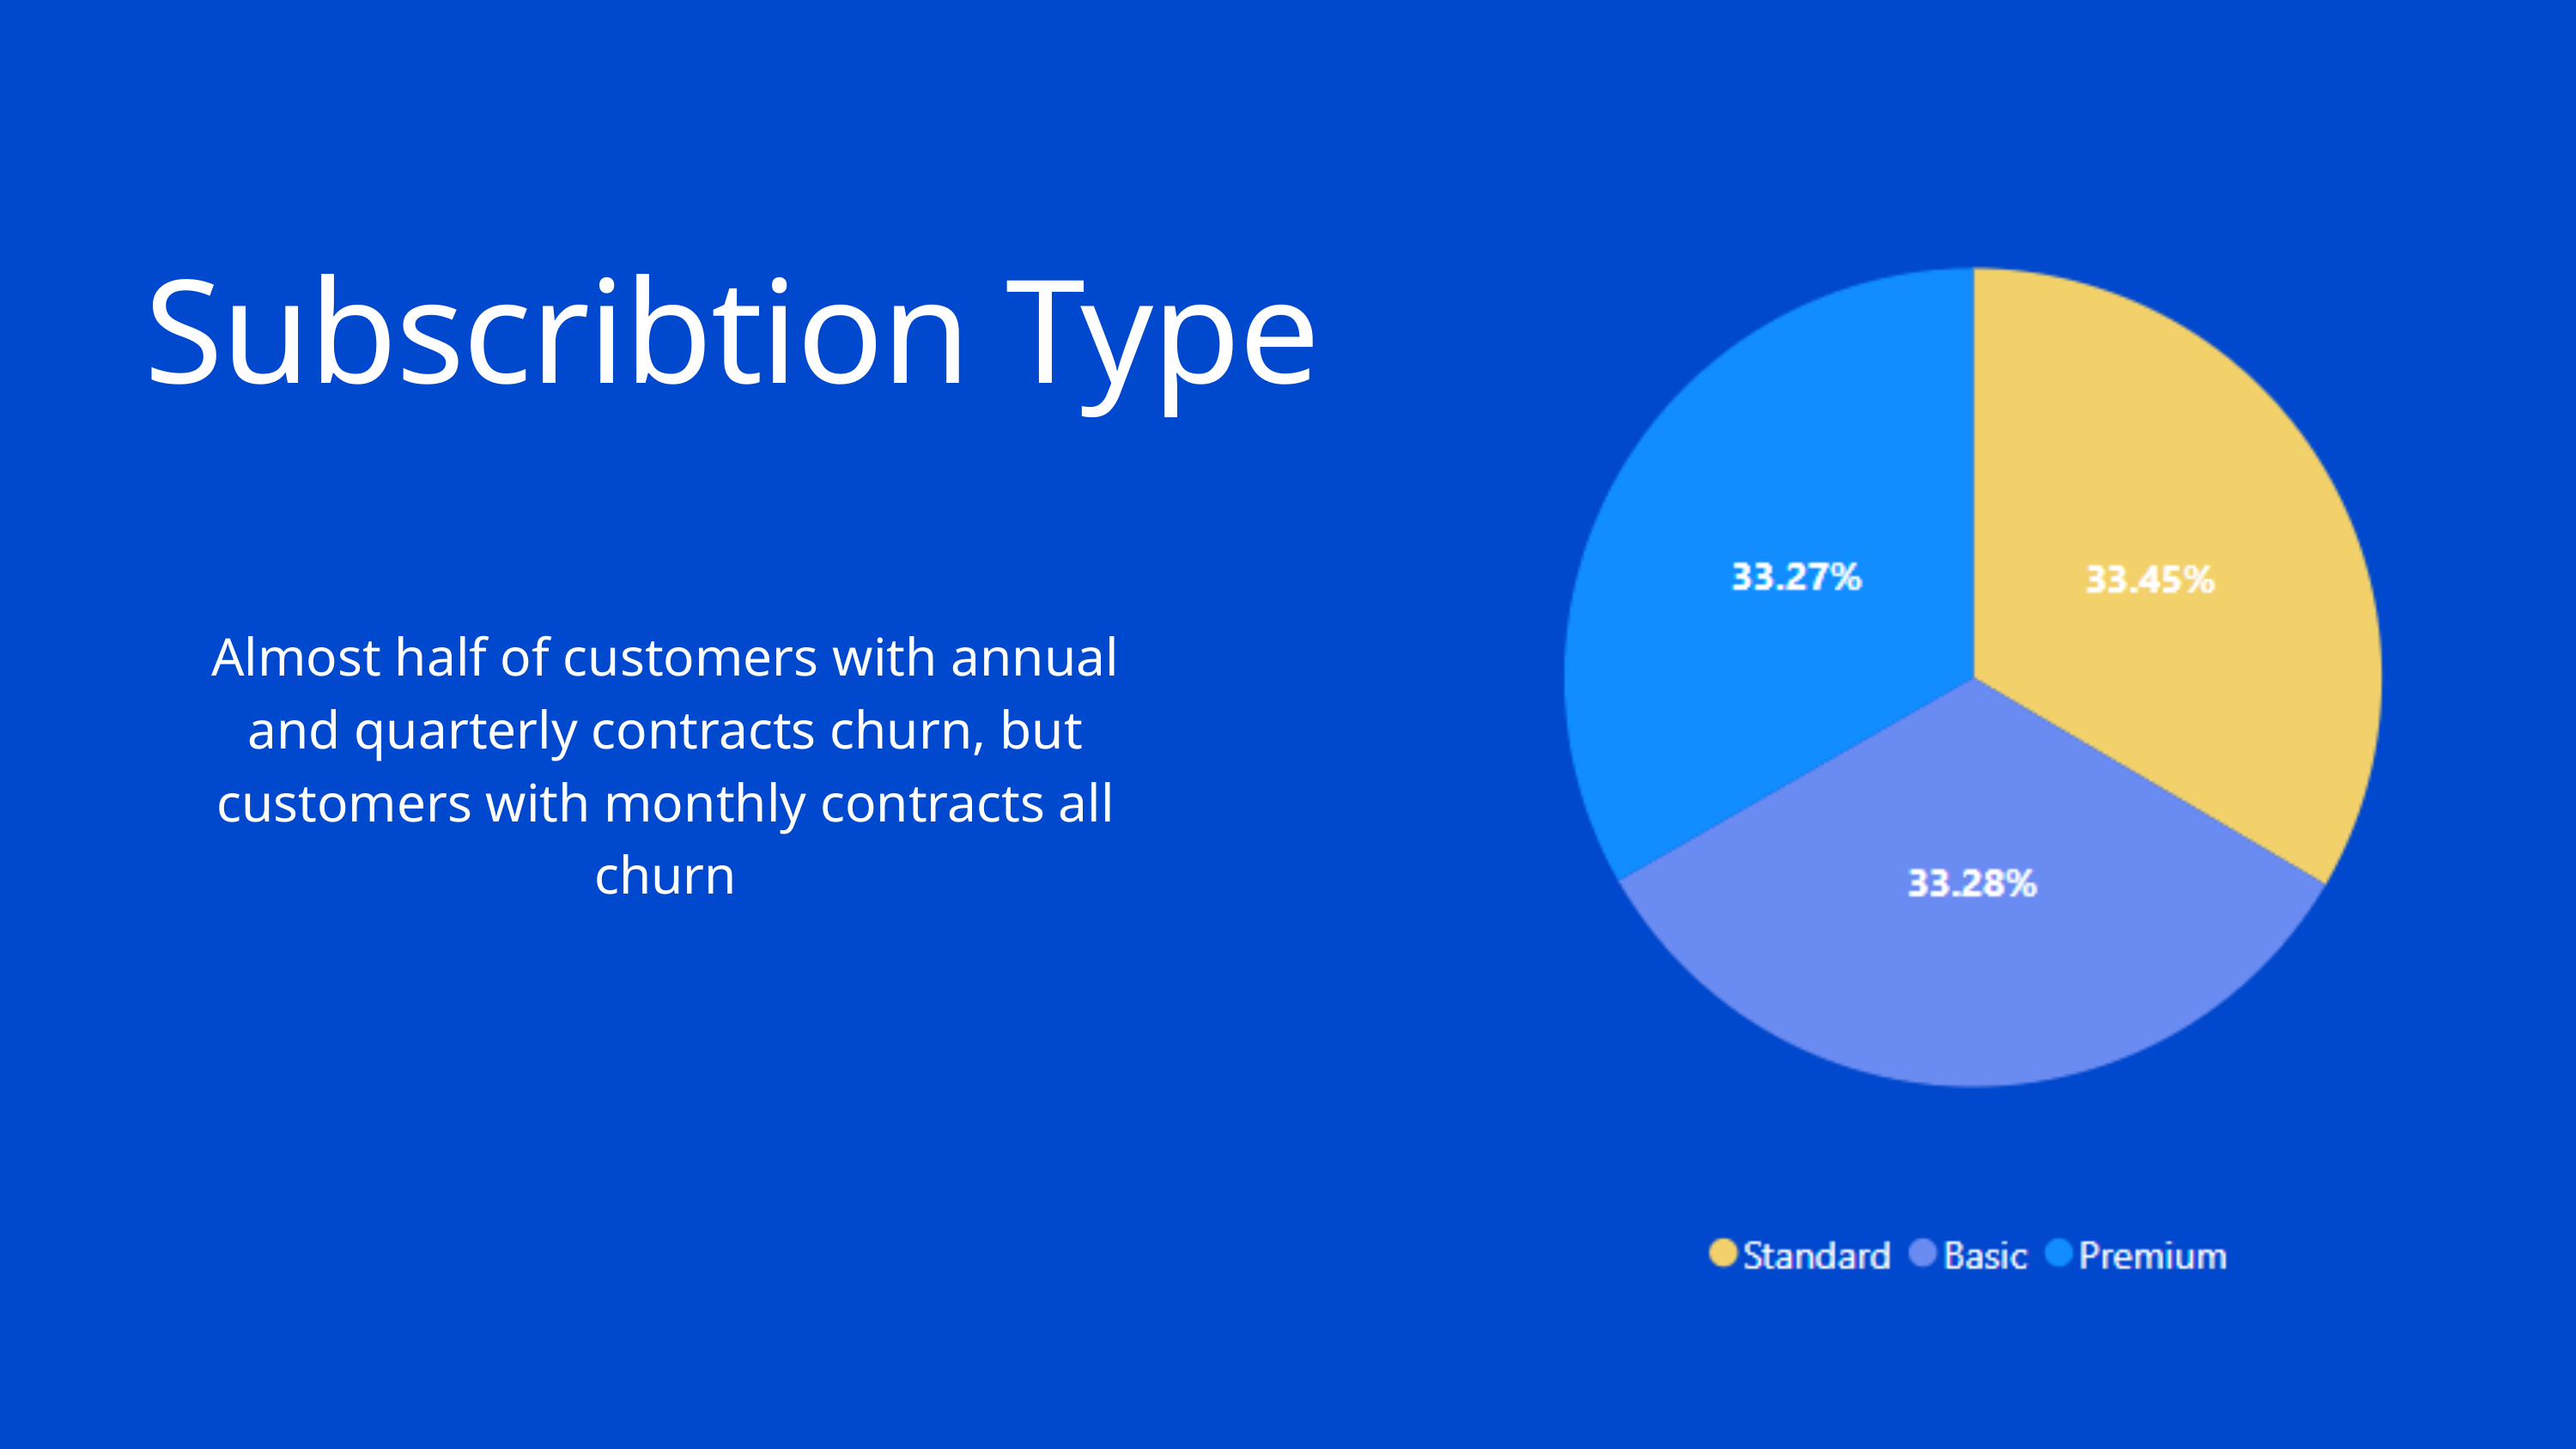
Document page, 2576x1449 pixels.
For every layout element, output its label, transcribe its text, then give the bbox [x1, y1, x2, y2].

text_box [144, 246, 1573, 573]
text_box Almost half of customers with annual and quarterly contracts churn, but customers with monthly contracts all churn [161, 614, 1170, 905]
text_box [1492, 238, 2432, 1283]
